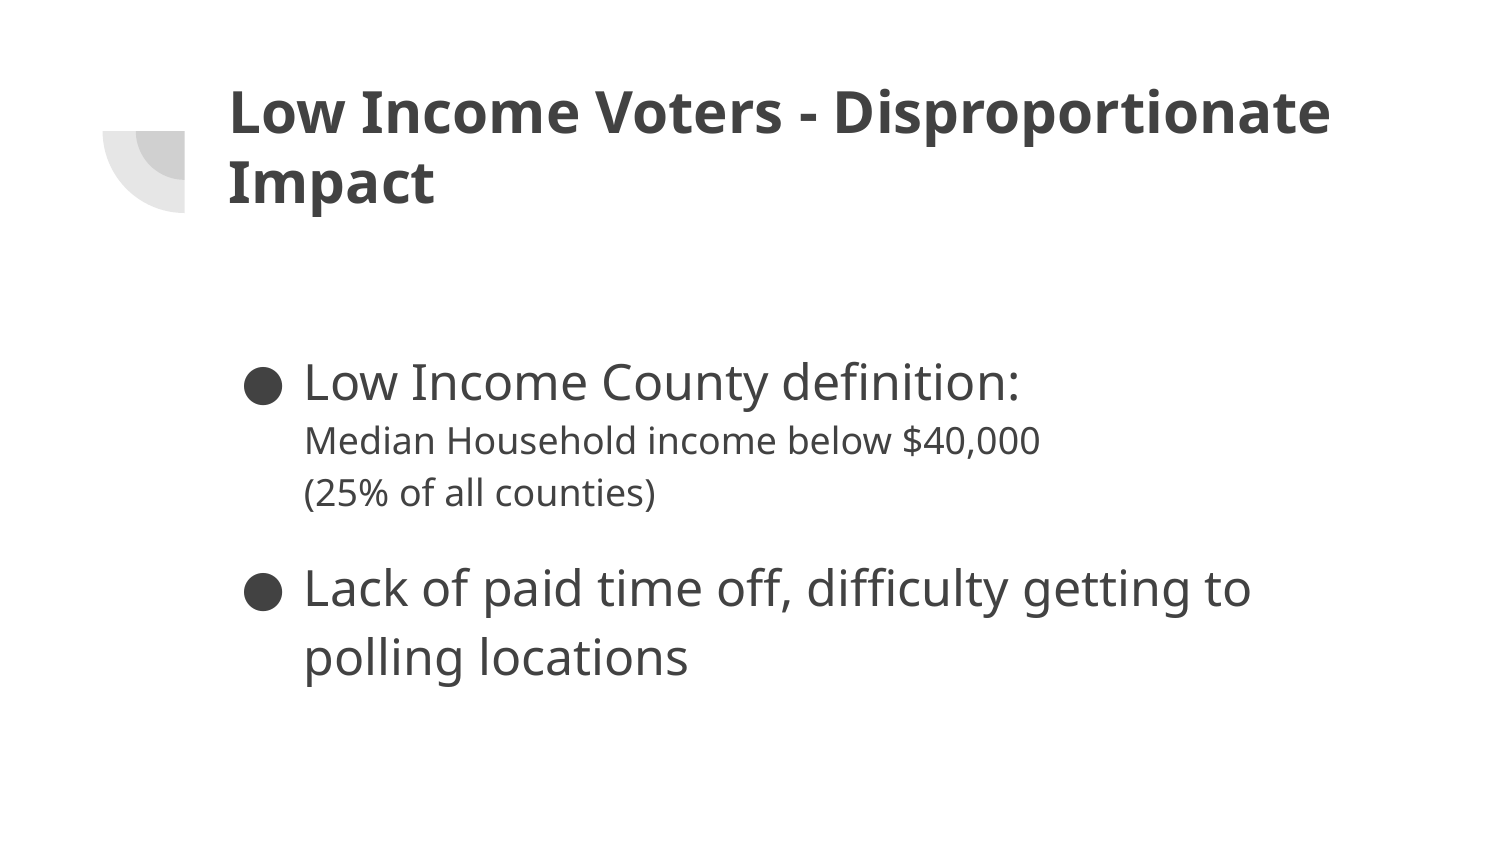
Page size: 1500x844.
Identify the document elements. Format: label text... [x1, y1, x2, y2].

title Low Income Voters - Disproportionate Impact [213, 60, 1368, 225]
list Low Income County definition: Median Household income below $40,000 (25% of all counties) Lack of paid time off, difficulty getting to polling locations [213, 326, 1368, 744]
